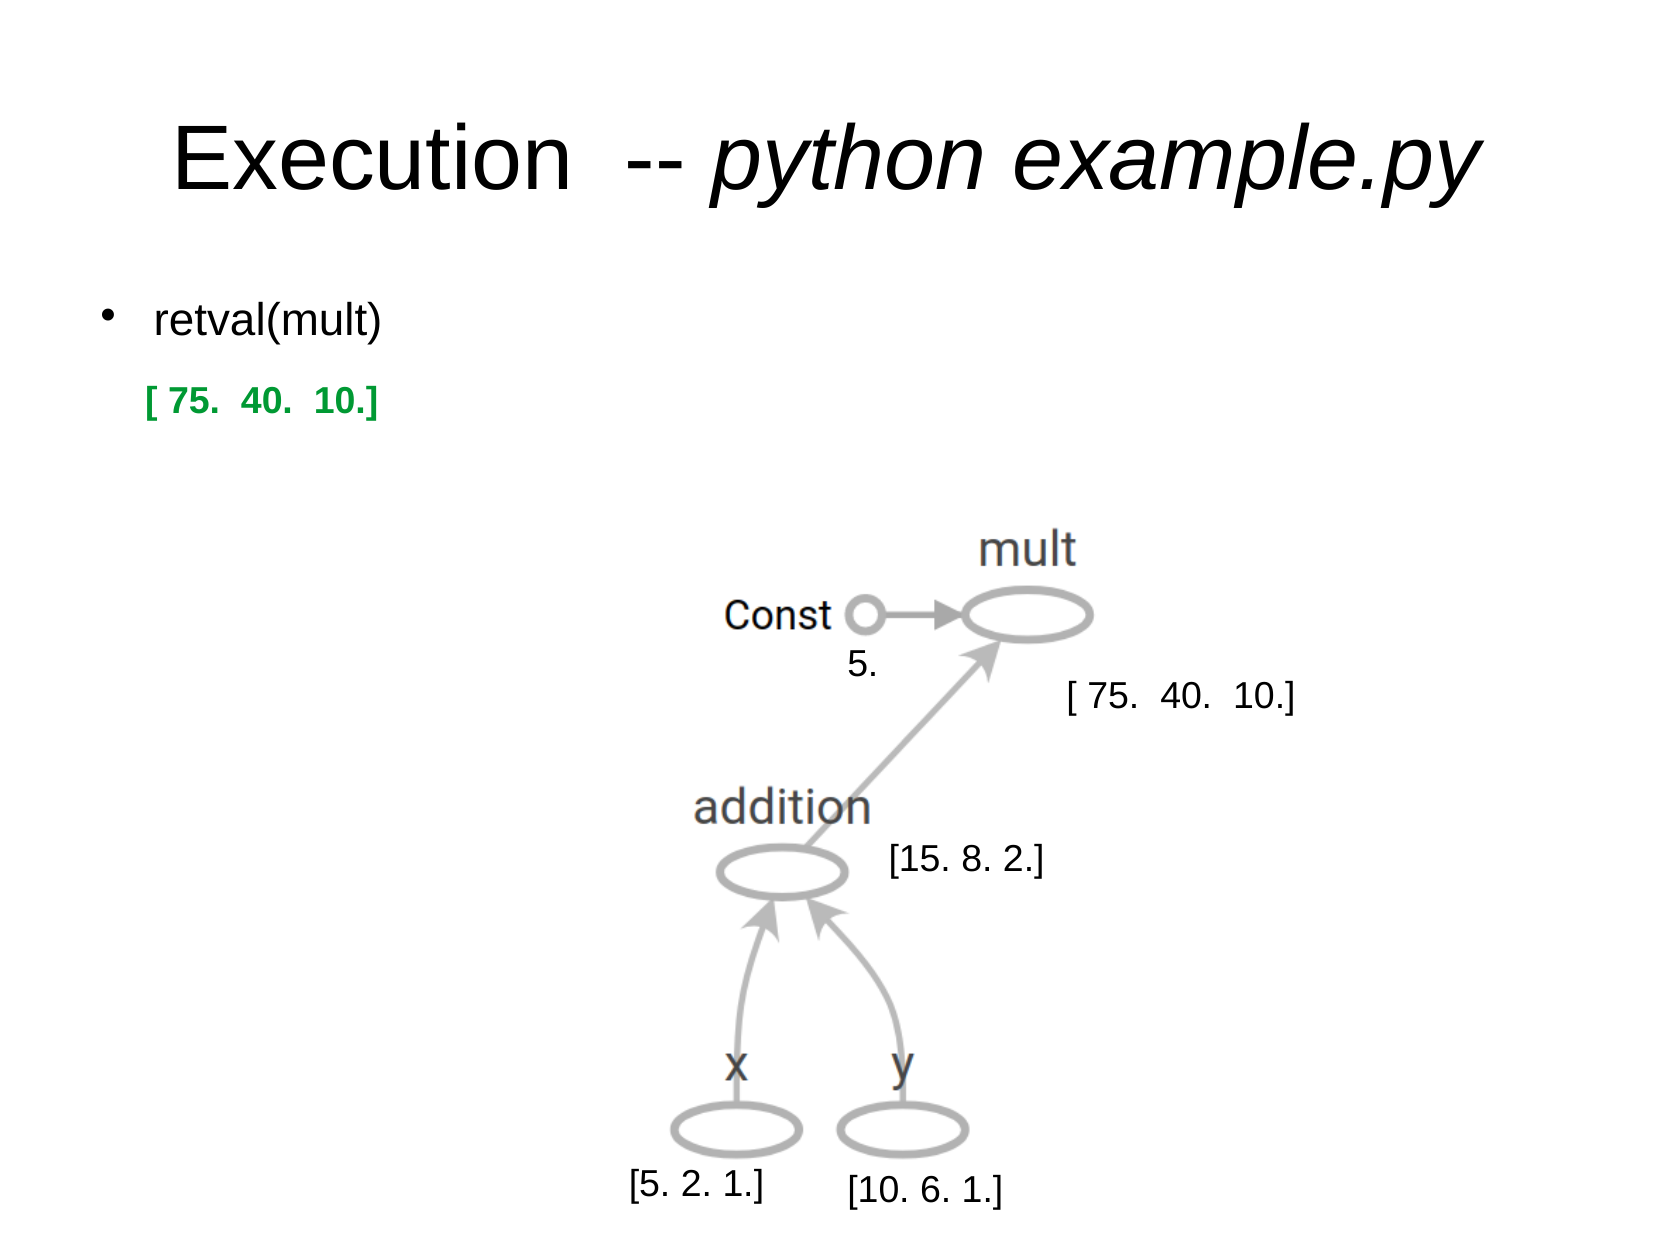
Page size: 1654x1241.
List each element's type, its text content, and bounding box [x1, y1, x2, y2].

picture [572, 489, 1157, 1199]
text_box retval(mult) [82, 290, 1571, 1010]
text_box [10. 6. 1.] [832, 1207, 1128, 1215]
text_box Execution -- python example.py [82, 49, 1571, 257]
text_box [ 75. 40. 10.] [1162, 663, 1311, 721]
text_box [ 75. 40. 10.] [130, 368, 496, 468]
